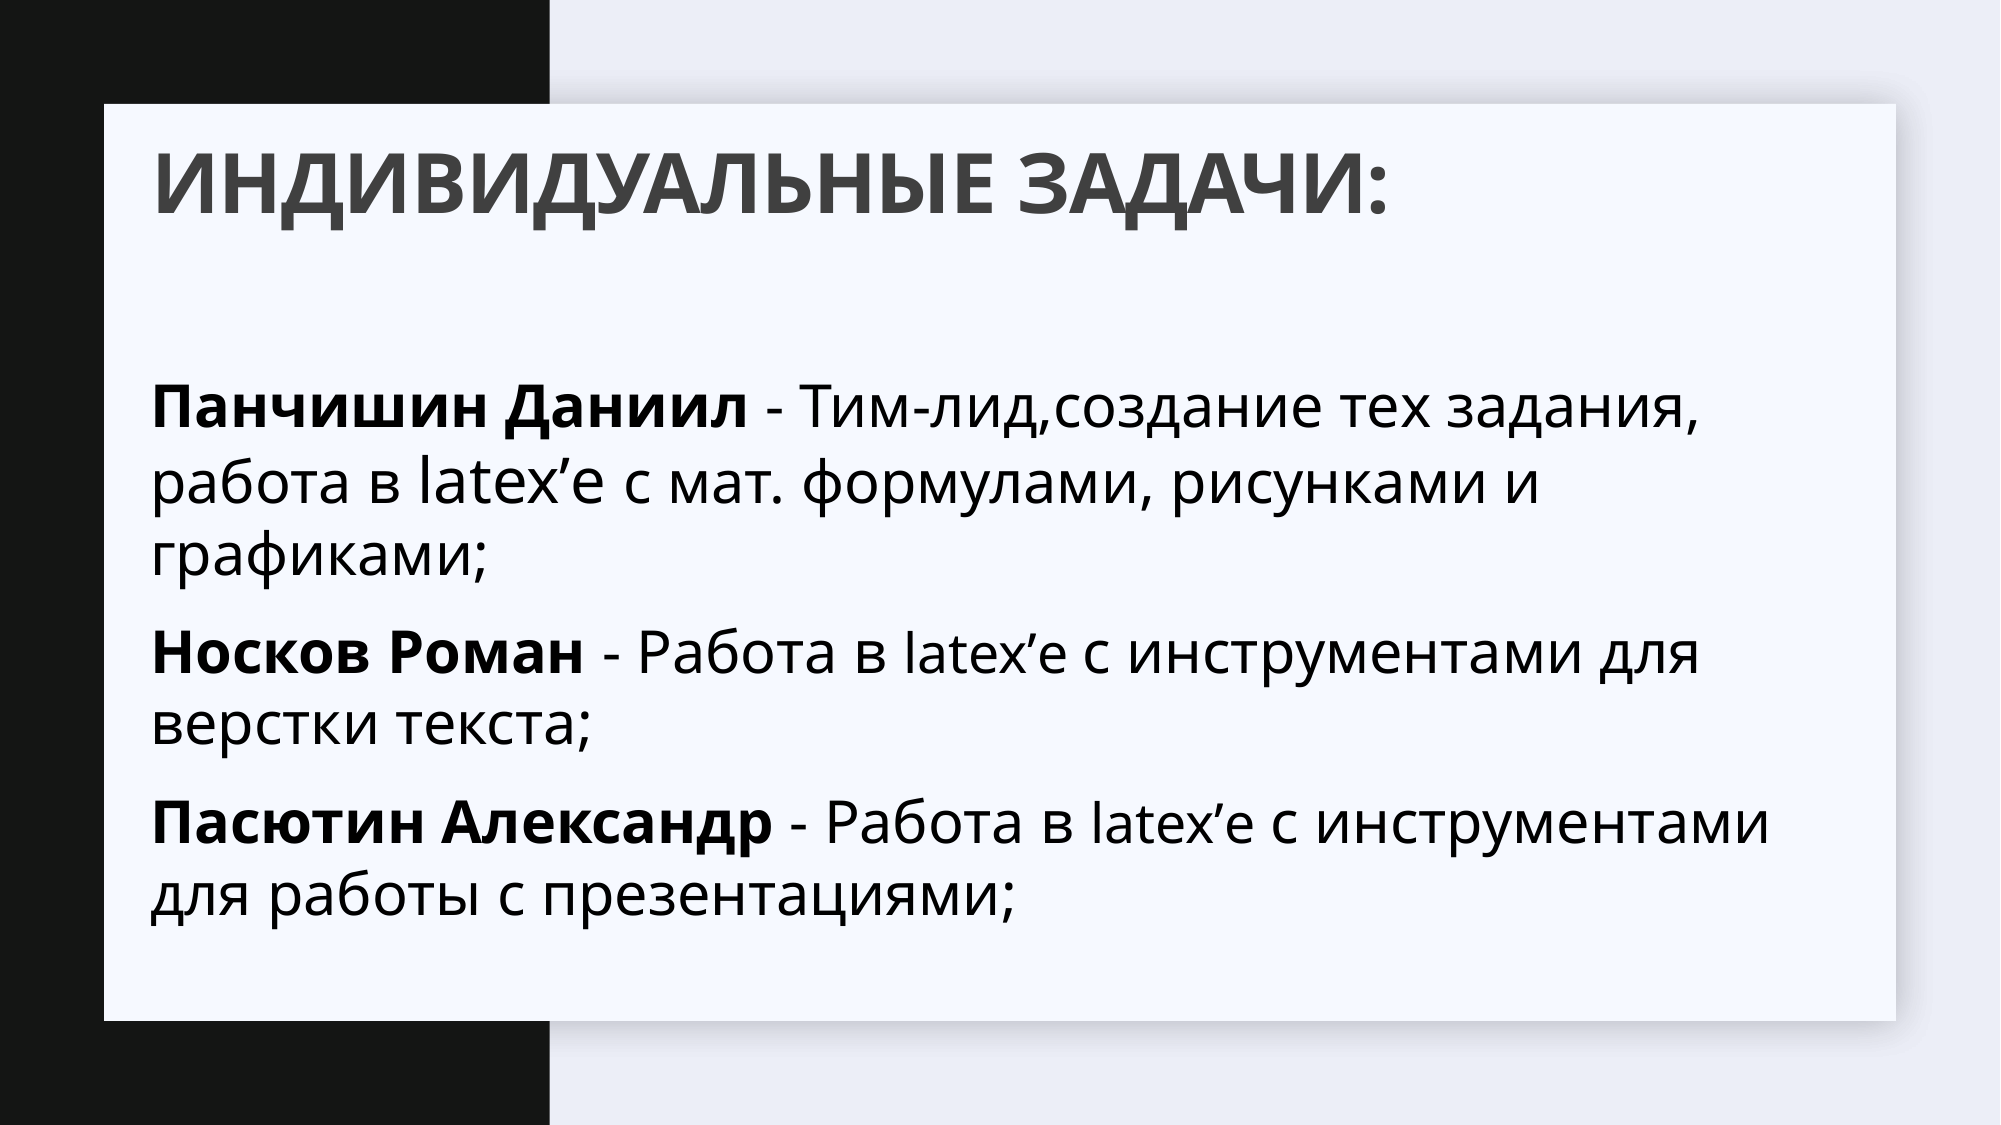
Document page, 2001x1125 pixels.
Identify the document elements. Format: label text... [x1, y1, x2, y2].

list Панчишин Даниил - Тим-лид,создание тех задания, работа в latex’е с мат. формулами, рисунками и графиками; Носков Роман - Работа в latex’е с инструментами для верстки текста; Пасютин Александр - Работа в latex’е с инструментами для работы с презентациями; [135, 360, 1786, 939]
title Индивидуальные задачи: [135, 138, 1786, 235]
